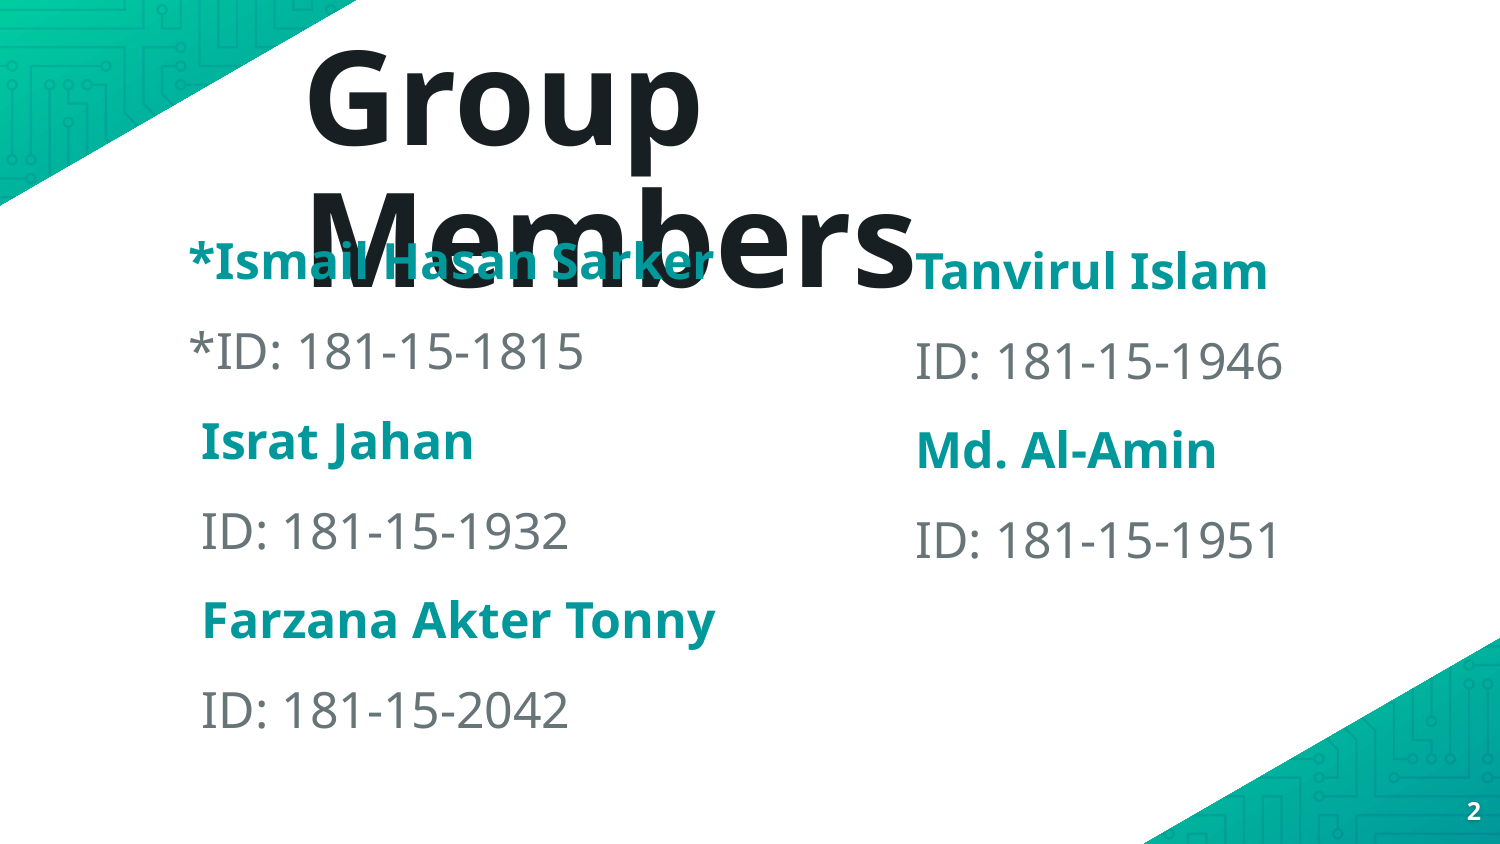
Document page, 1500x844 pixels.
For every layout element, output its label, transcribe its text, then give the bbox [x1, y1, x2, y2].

subtitle *Ismail Hasan Sarker *ID: 181-15-1815 Israt Jahan ID: 181-15-1932 Farzana Akter Tonny ID: 181-15-2042 [188, 220, 781, 739]
slide_number 2 [1391, 779, 1482, 844]
title Group Members [302, 32, 1248, 170]
subtitle Tanvirul Islam ID: 181-15-1946 Md. Al-Amin ID: 181-15-1951 [915, 230, 1500, 749]
